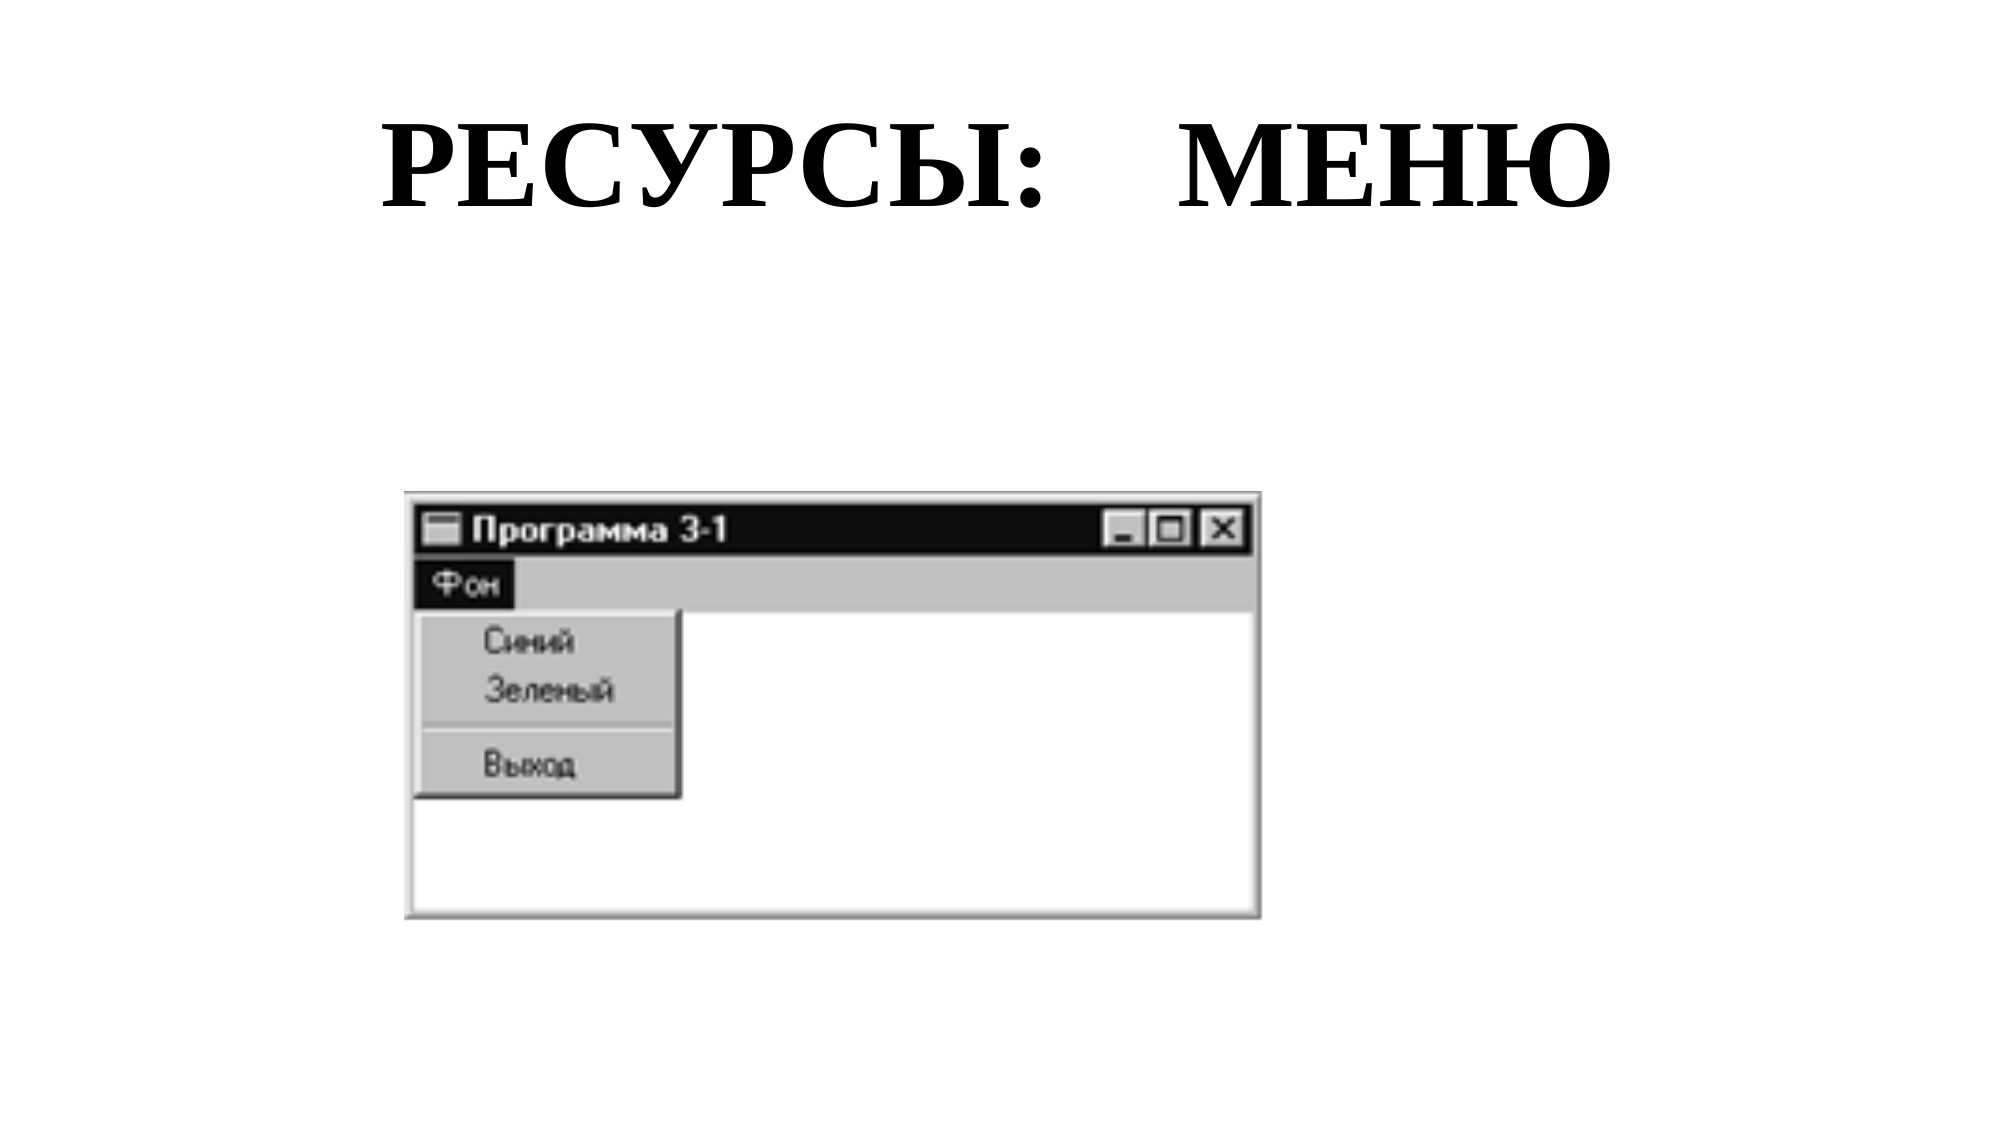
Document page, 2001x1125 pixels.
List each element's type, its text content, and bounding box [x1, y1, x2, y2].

text_box РЕСУРСЫ: МЕНЮ [53, 74, 1944, 239]
picture [404, 491, 1266, 924]
